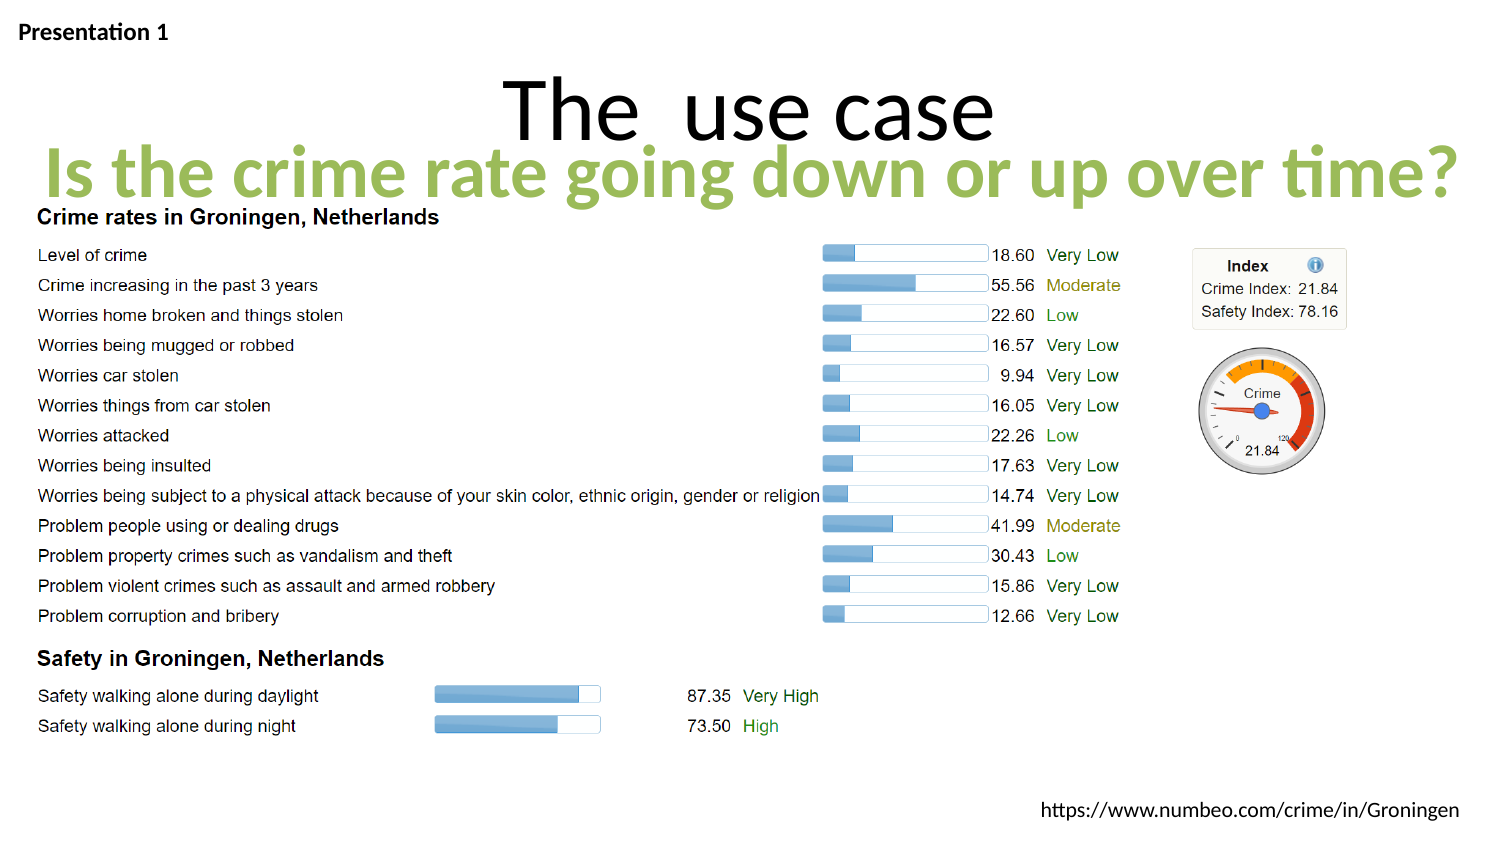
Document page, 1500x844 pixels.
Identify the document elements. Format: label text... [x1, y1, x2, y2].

text_box Presentation 1 [3, 8, 185, 54]
title The use case [75, 33, 1425, 114]
text_box Is the crime rate going down or up over time? [29, 114, 1477, 220]
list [29, 197, 1132, 745]
text_box https://www.numbeo.com/crime/in/Groningen [1025, 787, 1476, 829]
picture [1186, 244, 1353, 485]
